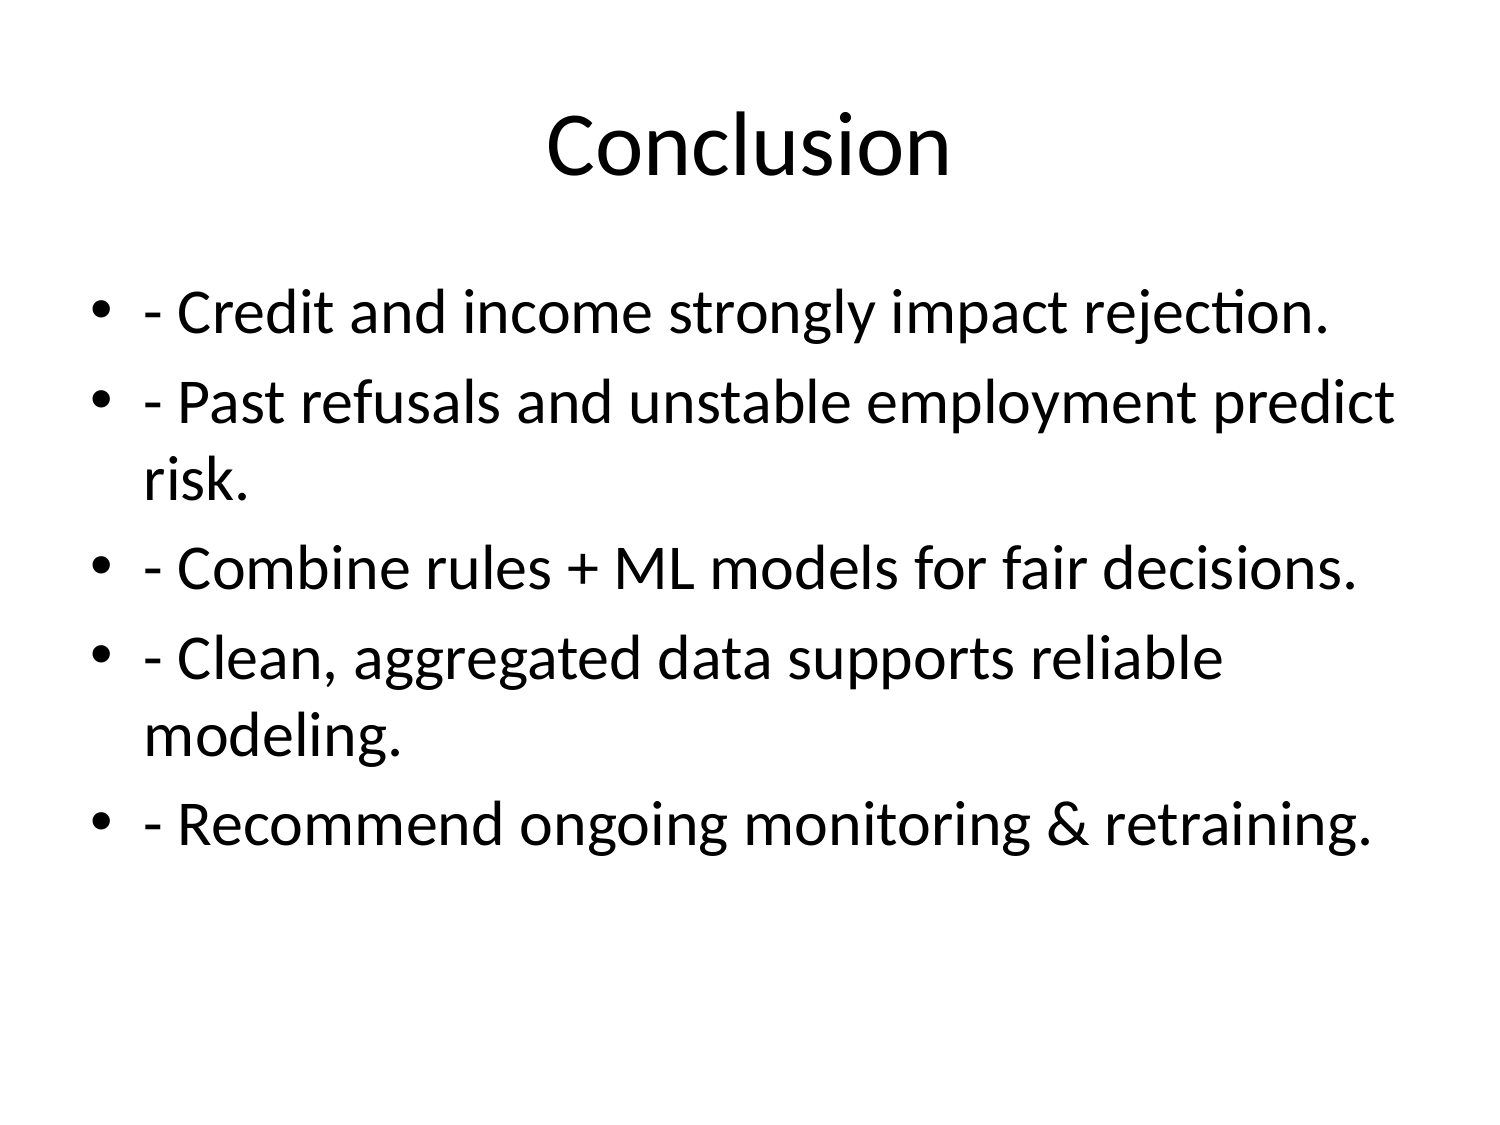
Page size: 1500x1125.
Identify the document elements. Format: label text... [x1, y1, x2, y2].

title Conclusion [75, 45, 1425, 233]
list - Credit and income strongly impact rejection. - Past refusals and unstable employment predict risk. - Combine rules + ML models for fair decisions. - Clean, aggregated data supports reliable modeling. - Recommend ongoing monitoring & retraining. [75, 262, 1425, 1005]
